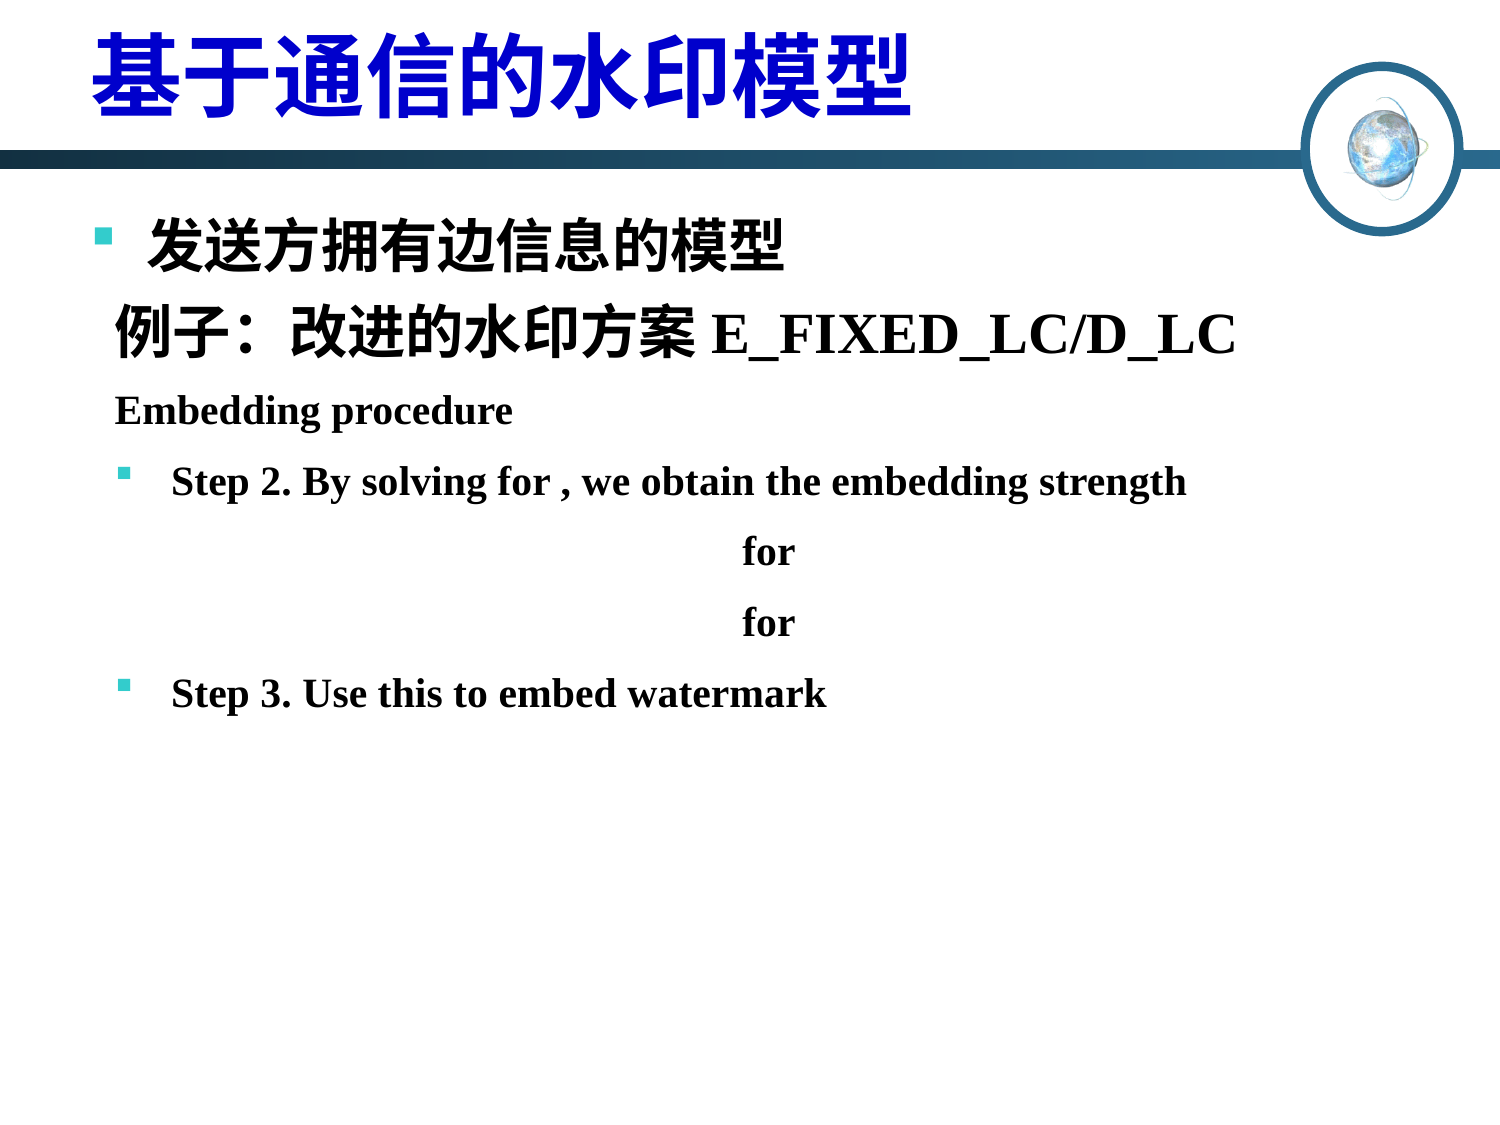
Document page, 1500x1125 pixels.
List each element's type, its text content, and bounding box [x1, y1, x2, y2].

text_box 例子：改进的水印方案E_FIXED_LC/D_LC [99, 287, 1438, 373]
list 发送方拥有边信息的模型 [75, 201, 1475, 298]
picture [1310, 72, 1454, 201]
title 基于通信的水印模型 [75, 37, 1288, 130]
